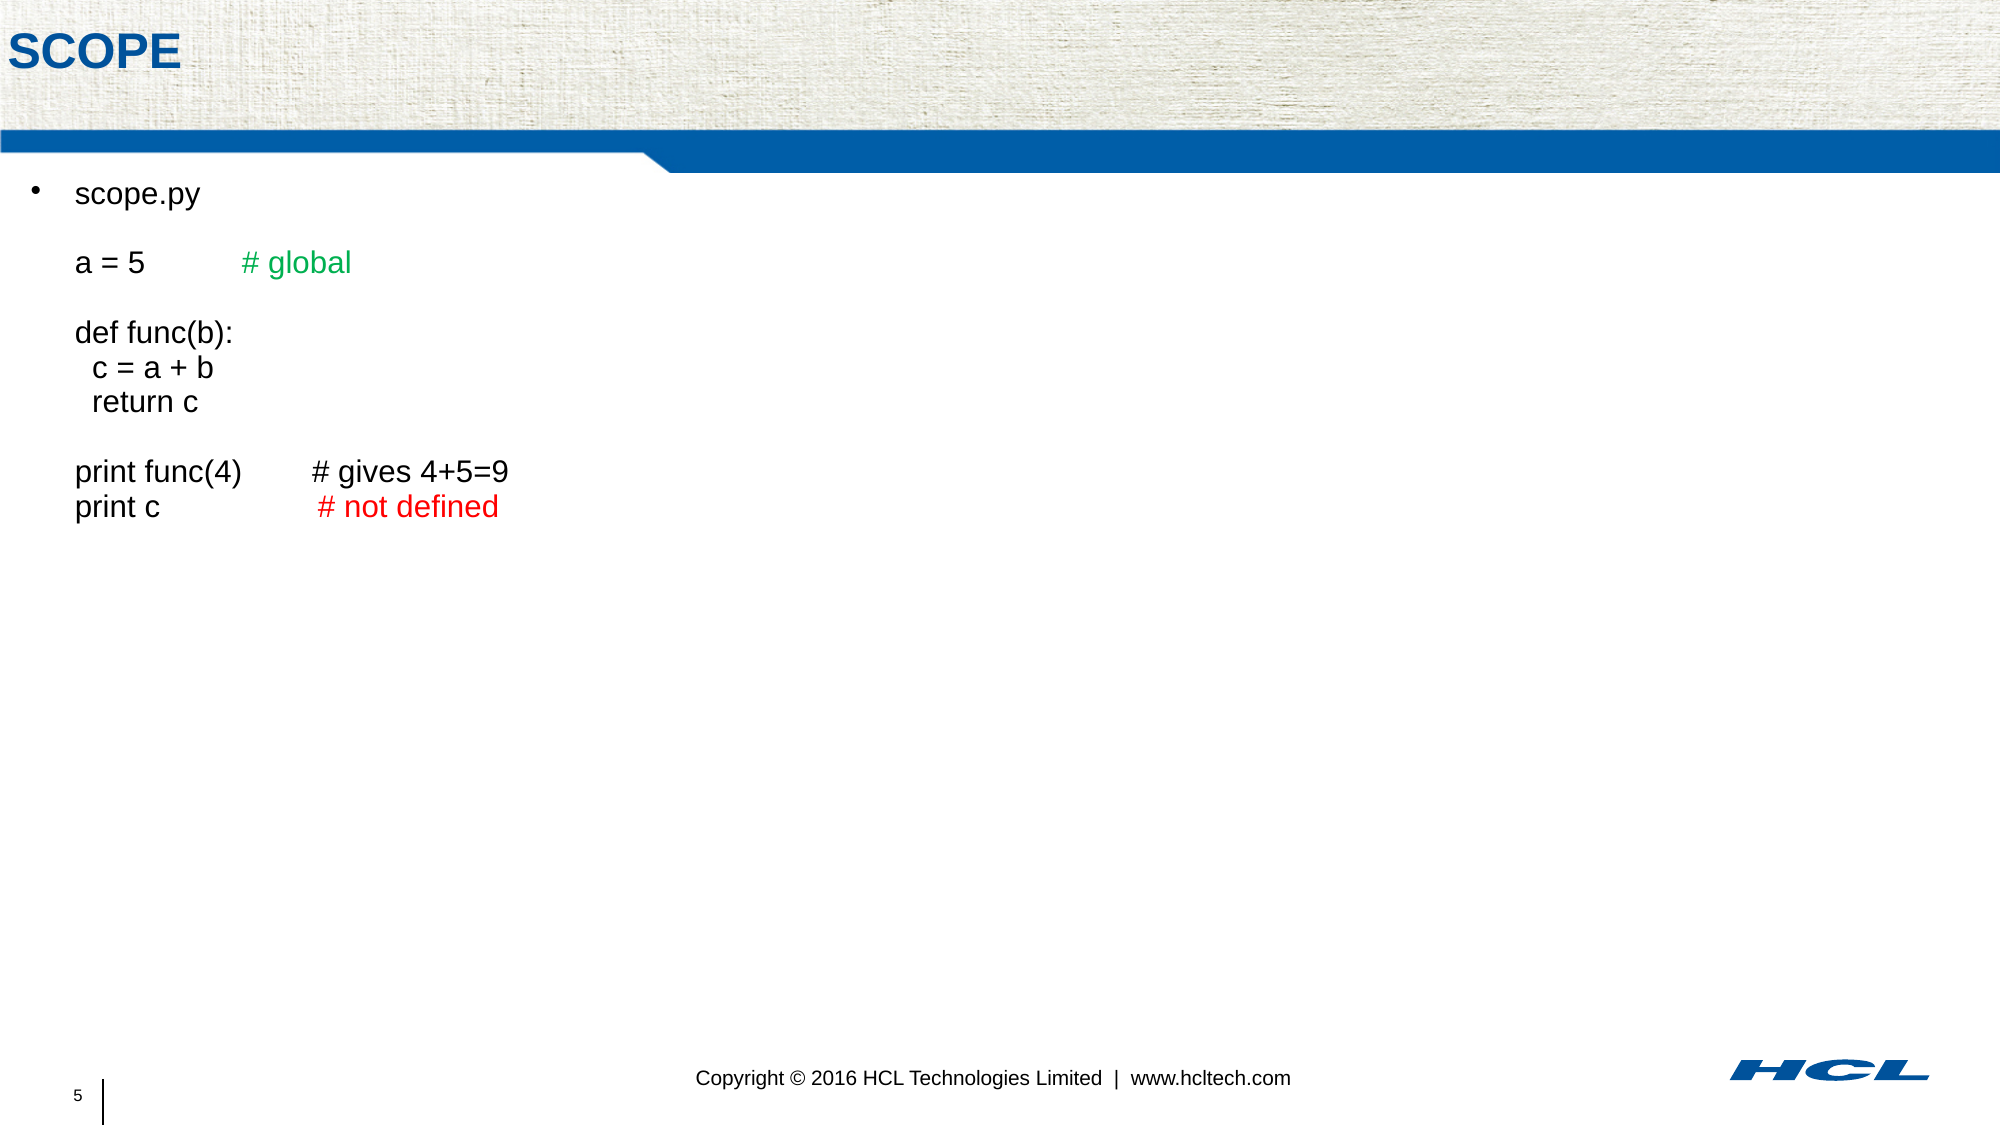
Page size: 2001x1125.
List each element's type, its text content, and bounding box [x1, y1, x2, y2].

title Scope [0, 0, 1348, 120]
picture [0, 0, 2000, 173]
list scope.py a = 5 # global def func(b): c = a + b return c print func(4) # gives 4+5=9 print c # not defined [0, 168, 1348, 896]
